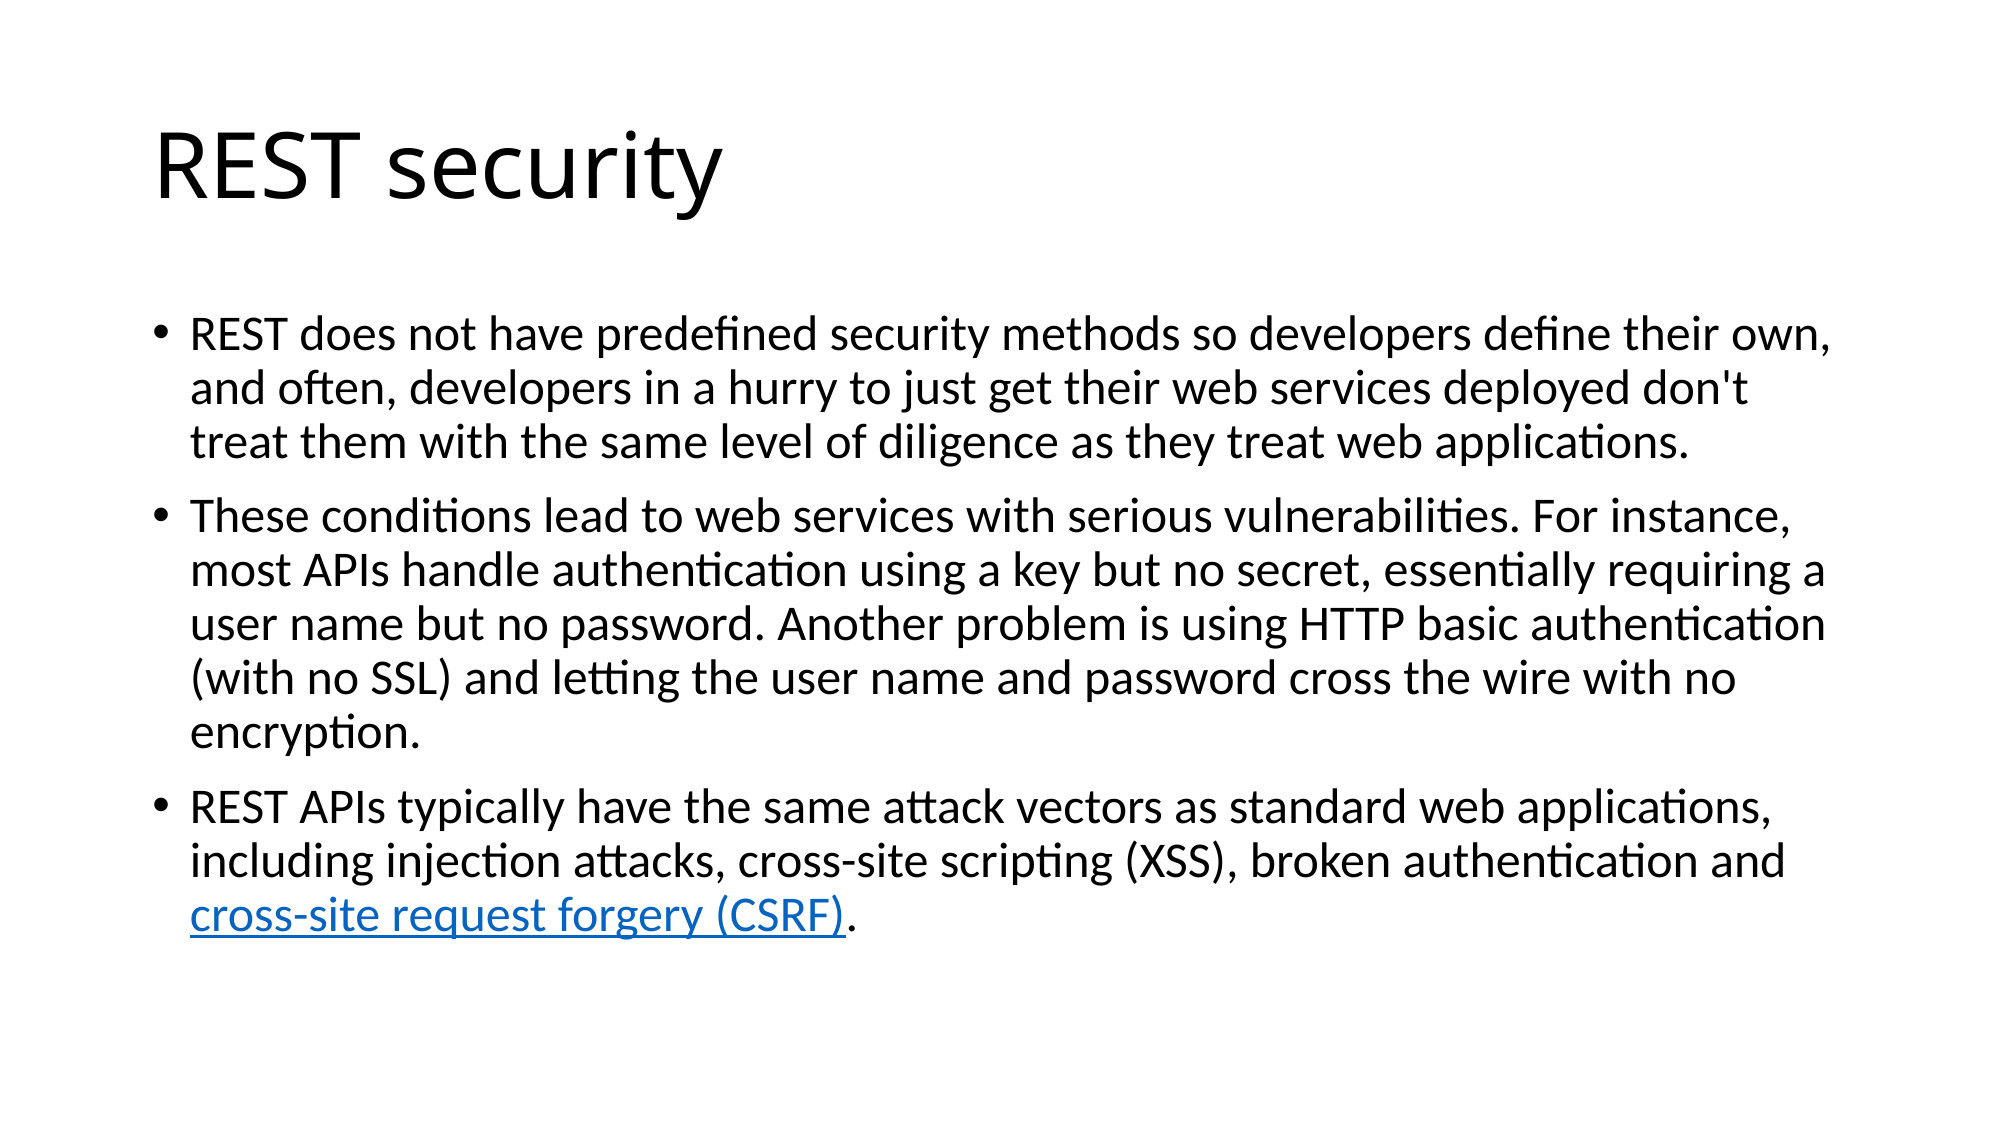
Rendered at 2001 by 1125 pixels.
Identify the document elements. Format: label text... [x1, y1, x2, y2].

list REST does not have predefined security methods so developers define their own, and often, developers in a hurry to just get their web services deployed don't treat them with the same level of diligence as they treat web applications. These conditions lead to web services with serious vulnerabilities. For instance, most APIs handle authentication using a key but no secret, essentially requiring a user name but no password. Another problem is using HTTP basic authentication (with no SSL) and letting the user name and password cross the wire with no encryption. REST APIs typically have the same attack vectors as standard web applications, including injection attacks, cross-site scripting (XSS), broken authentication and cross-site request forgery (CSRF). [137, 299, 1863, 1014]
title REST security [137, 59, 1863, 278]
